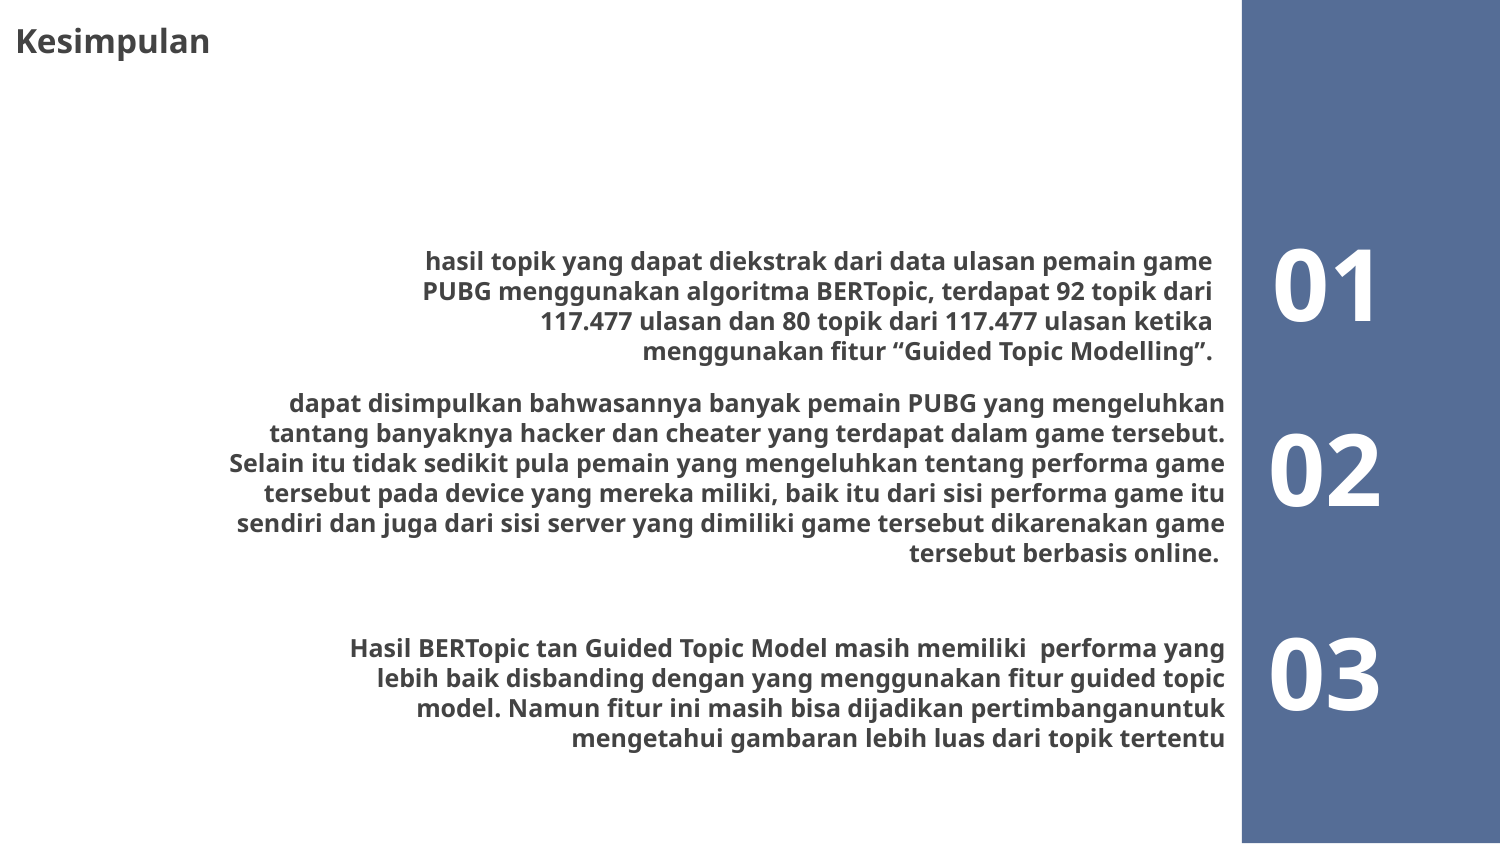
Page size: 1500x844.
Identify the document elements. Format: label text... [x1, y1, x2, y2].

text_box [1241, 0, 1500, 844]
text_box Kesimpulan [0, 6, 283, 73]
text_box 03 [1253, 622, 1500, 718]
text_box dapat disimpulkan bahwasannya banyak pemain PUBG yang mengeluhkan tantang banyaknya hacker dan cheater yang terdapat dalam game tersebut. Selain itu tidak sedikit pula pemain yang mengeluhkan tentang performa game tersebut pada device yang mereka miliki, baik itu dari sisi performa game itu sendiri dan juga dari sisi server yang dimiliki game tersebut dikarenakan game tersebut berbasis online. [184, 487, 1242, 583]
title hasil topik yang dapat diekstrak dari data ulasan pemain game PUBG menggunakan algoritma BERTopic, terdapat 92 topik dari 117.477 ulasan dan 80 topik dari 117.477 ulasan ketika menggunakan fitur “Guided Topic Modelling”. [394, 285, 1229, 381]
text_box Hasil BERTopic tan Guided Topic Model masih memiliki performa yang lebih baik disbanding dengan yang menggunakan fitur guided topic model. Namun fitur ini masih bisa dijadikan pertimbanganuntuk mengetahui gambaran lebih luas dari topik tertentu [282, 672, 1242, 767]
text_box 02 [1253, 419, 1500, 515]
text_box 01 [1257, 234, 1500, 329]
